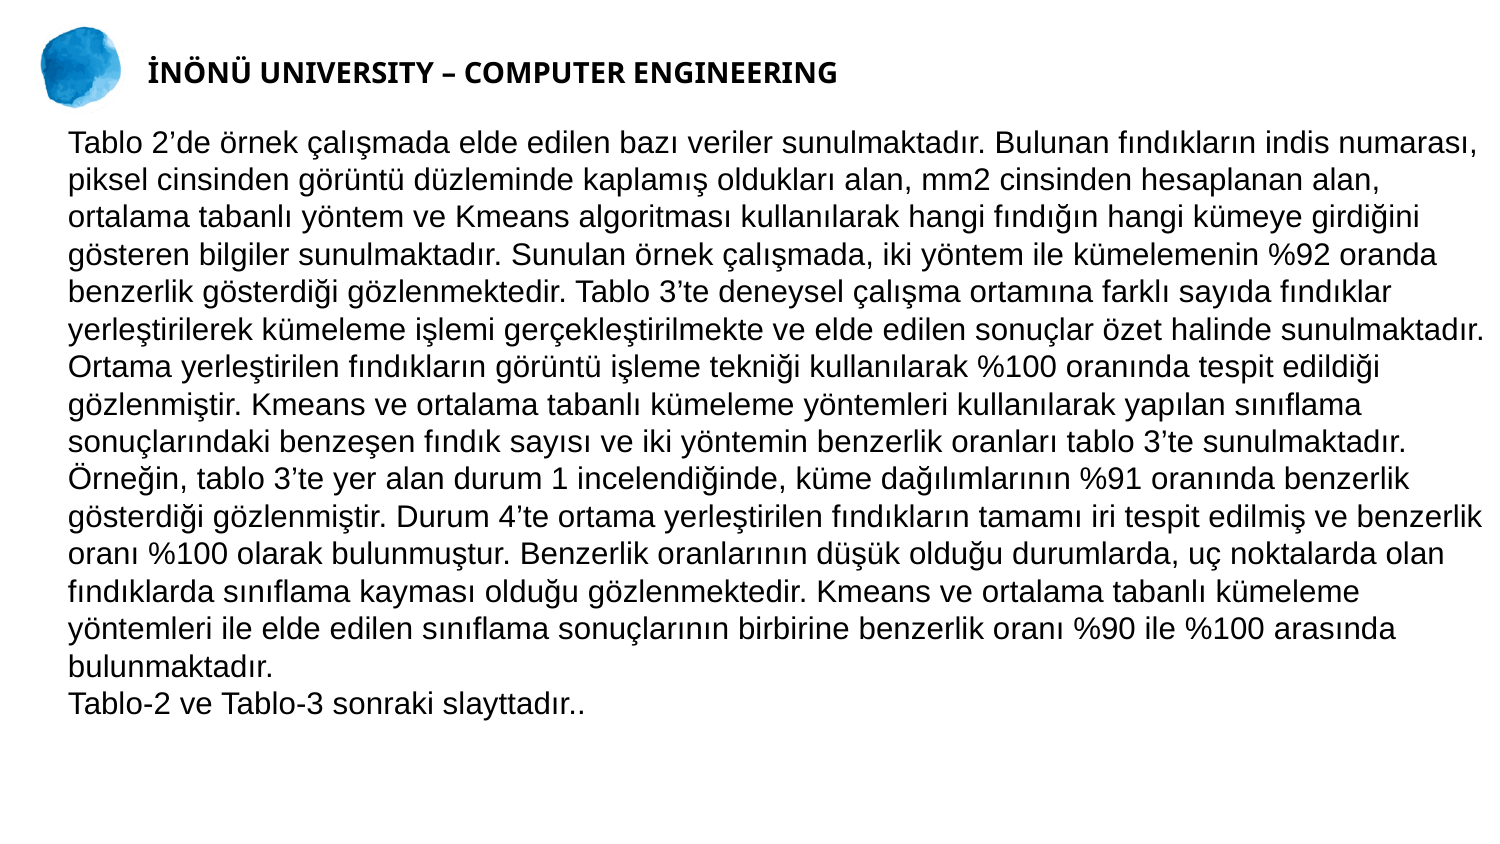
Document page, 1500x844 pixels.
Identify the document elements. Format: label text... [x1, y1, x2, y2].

text_box İNÖNÜ UNIVERSITY – COMPUTER ENGINEERING [133, 46, 854, 97]
text_box Tablo 2’de örnek çalışmada elde edilen bazı veriler sunulmaktadır. Bulunan fındıkların indis numarası, piksel cinsinden görüntü düzleminde kaplamış oldukları alan, mm2 cinsinden hesaplanan alan, ortalama tabanlı yöntem ve Kmeans algoritması kullanılarak hangi fındığın hangi kümeye girdiğini gösteren bilgiler sunulmaktadır. Sunulan örnek çalışmada, iki yöntem ile kümelemenin %92 oranda benzerlik gösterdiği gözlenmektedir. Tablo 3’te deneysel çalışma ortamına farklı sayıda fındıklar yerleştirilerek kümeleme işlemi gerçekleştirilmekte ve elde edilen sonuçlar özet halinde sunulmaktadır. Ortama yerleştirilen fındıkların görüntü işleme tekniği kullanılarak %100 oranında tespit edildiği gözlenmiştir. Kmeans ve ortalama tabanlı kümeleme yöntemleri kullanılarak yapılan sınıflama sonuçlarındaki benzeşen fındık sayısı ve iki yöntemin benzerlik oranları tablo 3’te sunulmaktadır. Örneğin, tablo 3’te yer alan durum 1 incelendiğinde, küme dağılımlarının %91 oranında benzerlik gösterdiği gözlenmiştir. Durum 4’te ortama yerleştirilen fındıkların tamamı iri tespit edilmiş ve benzerlik oranı %100 olarak bulunmuştur. Benzerlik oranlarının düşük olduğu durumlarda, uç noktalarda olan fındıklarda sınıflama kayması olduğu gözlenmektedir. Kmeans ve ortalama tabanlı kümeleme yöntemleri ile elde edilen sınıflama sonuçlarının birbirine benzerlik oranı %90 ile %100 arasında bulunmaktadır. Tablo-2 ve Tablo-3 sonraki slayttadır.. [53, 114, 1500, 729]
picture [34, 23, 126, 113]
